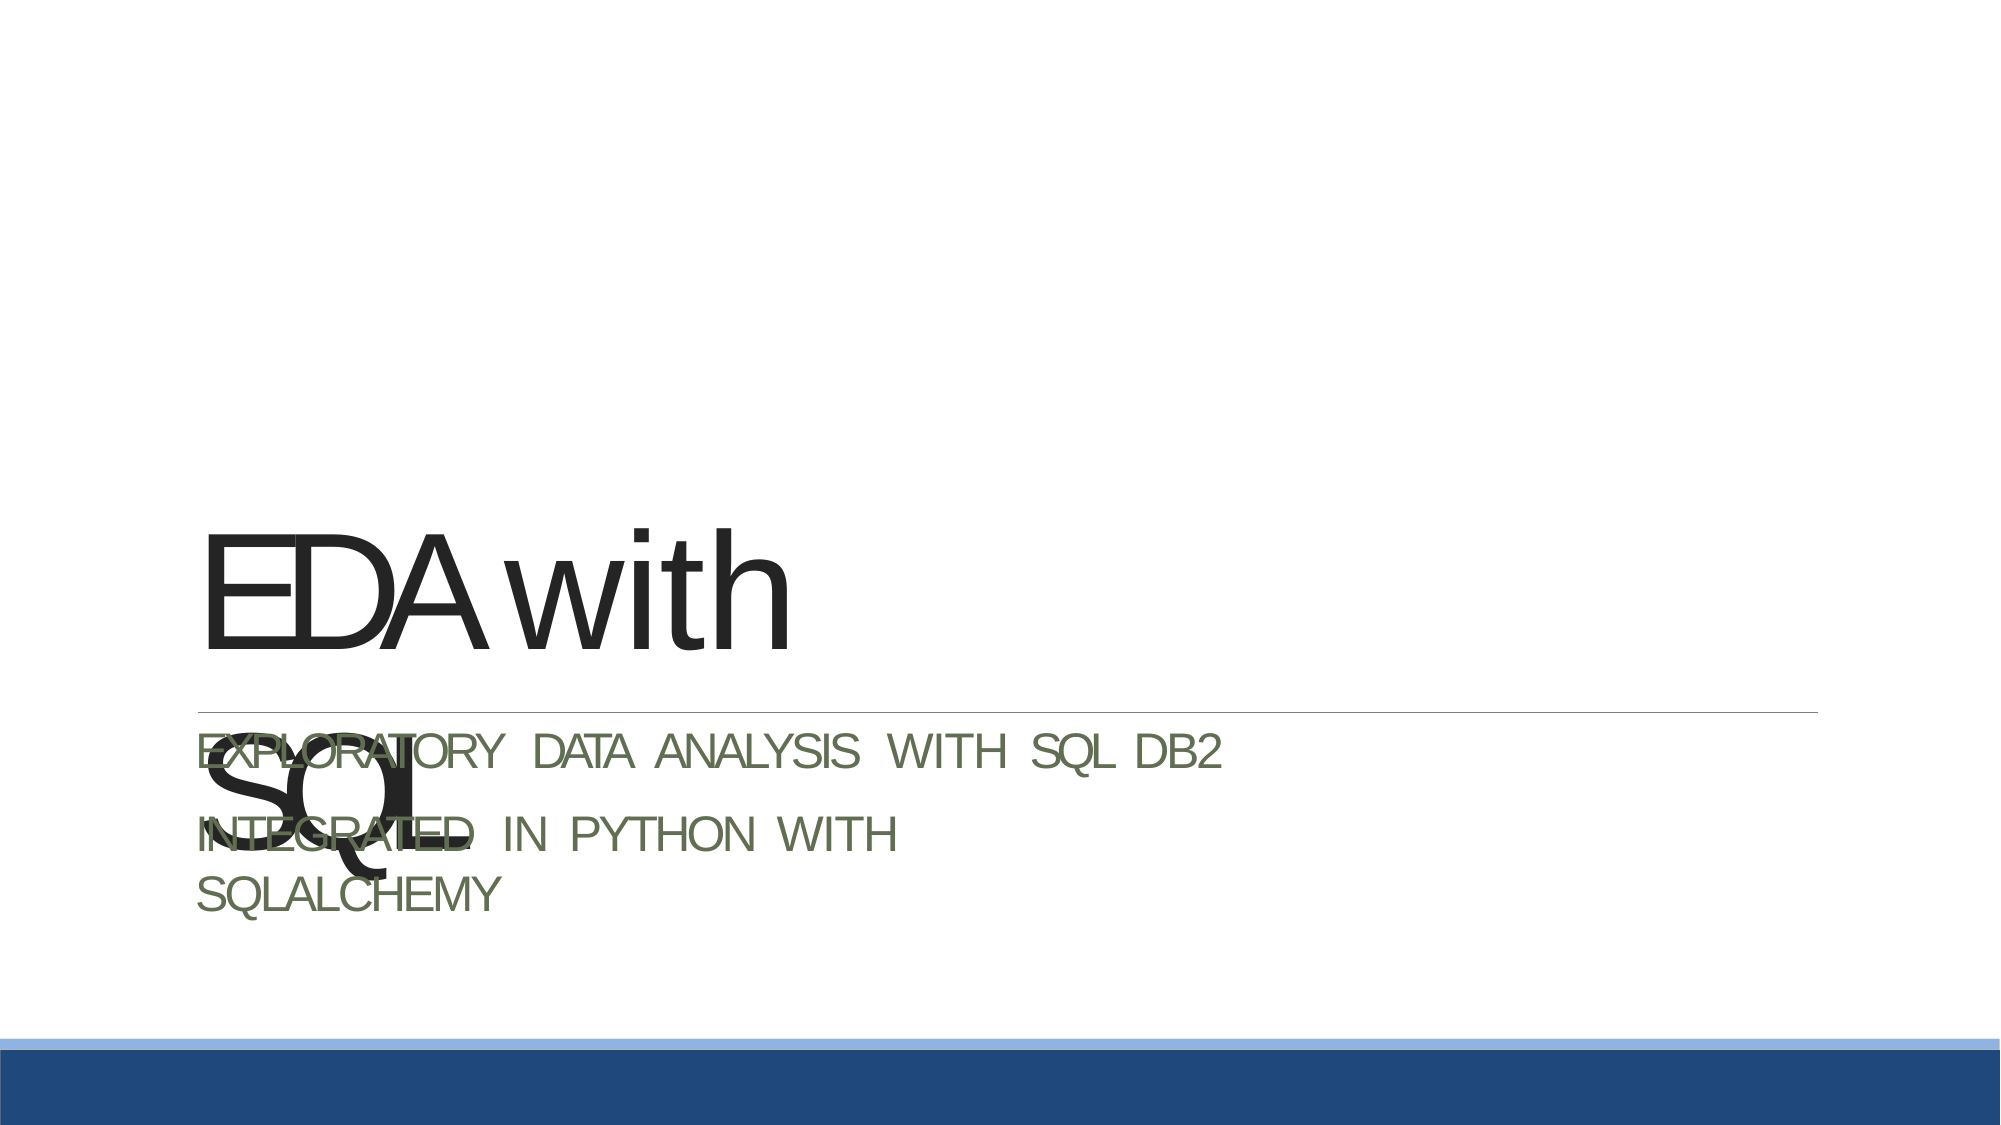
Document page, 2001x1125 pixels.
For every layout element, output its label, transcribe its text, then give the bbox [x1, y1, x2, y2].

text_box EXPLORATORY DATA ANALYSIS WITH SQL DB2 INTEGRATED IN PYTHON WITH SQLALCHEMY [192, 692, 1228, 922]
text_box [0, 1038, 2000, 1125]
text_box EDA with SQL [192, 480, 1083, 692]
